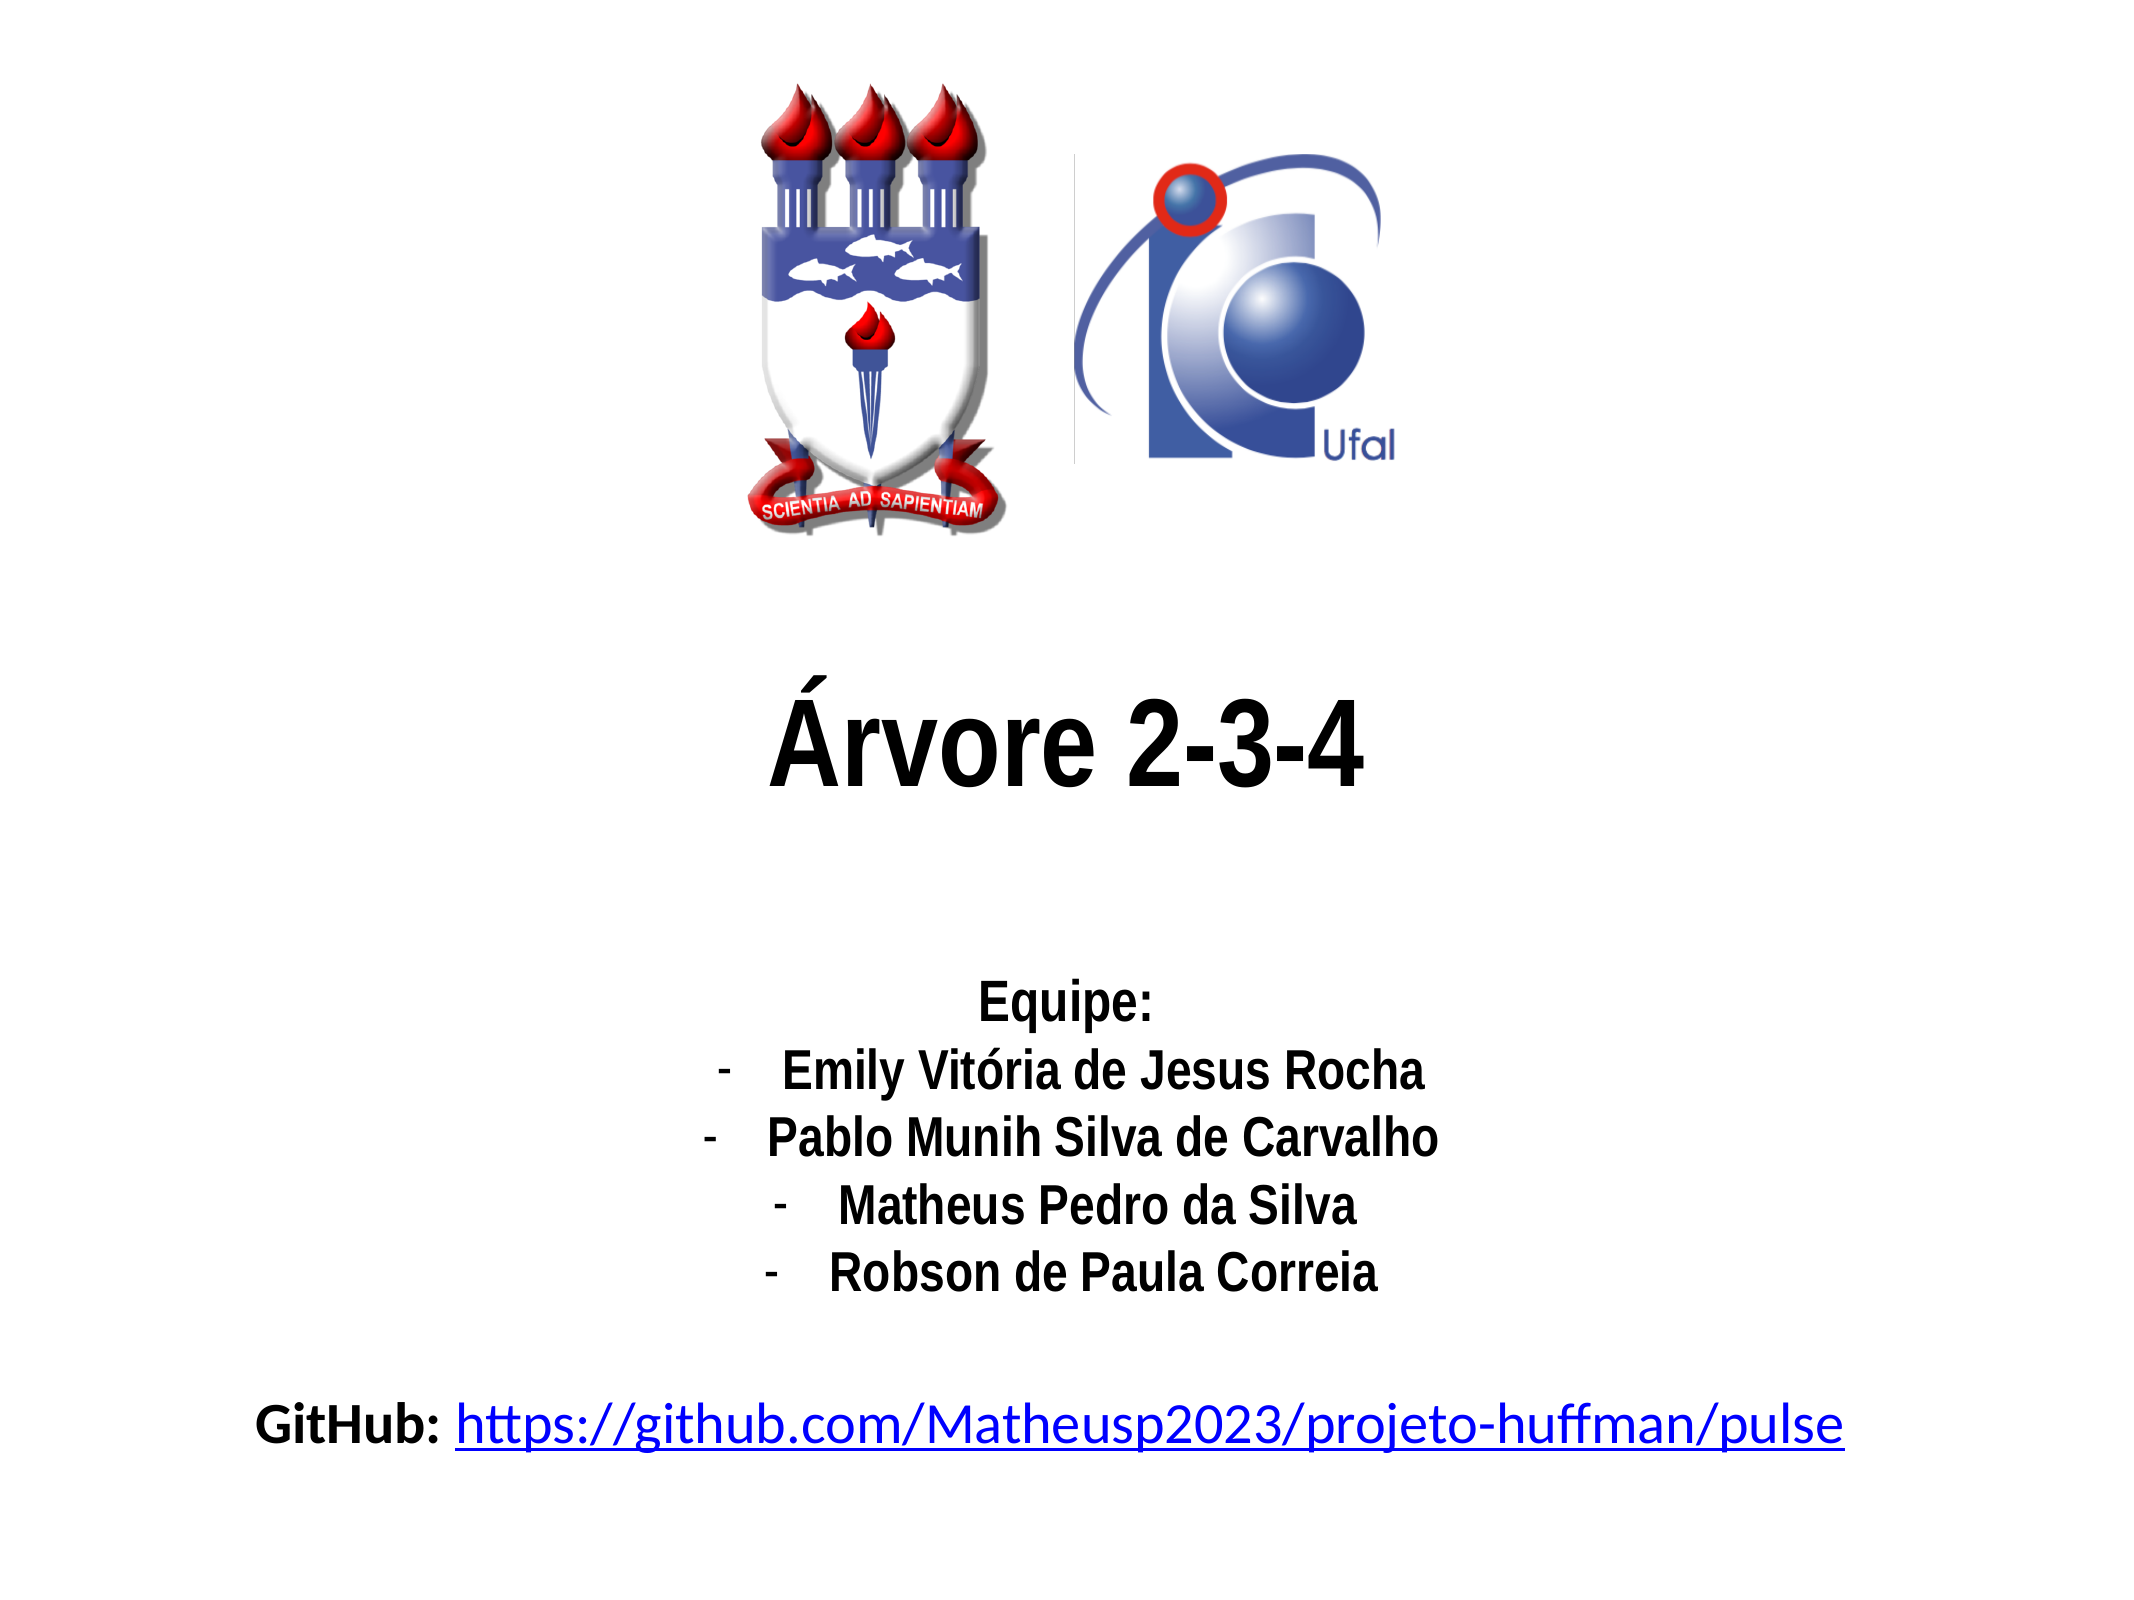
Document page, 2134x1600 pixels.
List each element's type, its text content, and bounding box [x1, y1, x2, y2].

text_box Equipe: Emily Vitória de Jesus Rocha Pablo Munih Silva de Carvalho Matheus Pedro da Silva Robson de Paula Correia [462, 952, 1671, 1314]
text_box Árvore 2-3-4 [40, 650, 2093, 822]
picture [736, 76, 1009, 543]
text_box GitHub: https://github.com/Matheusp2023/projeto-huffman/pulse [240, 1370, 1894, 1471]
picture [1070, 154, 1397, 465]
